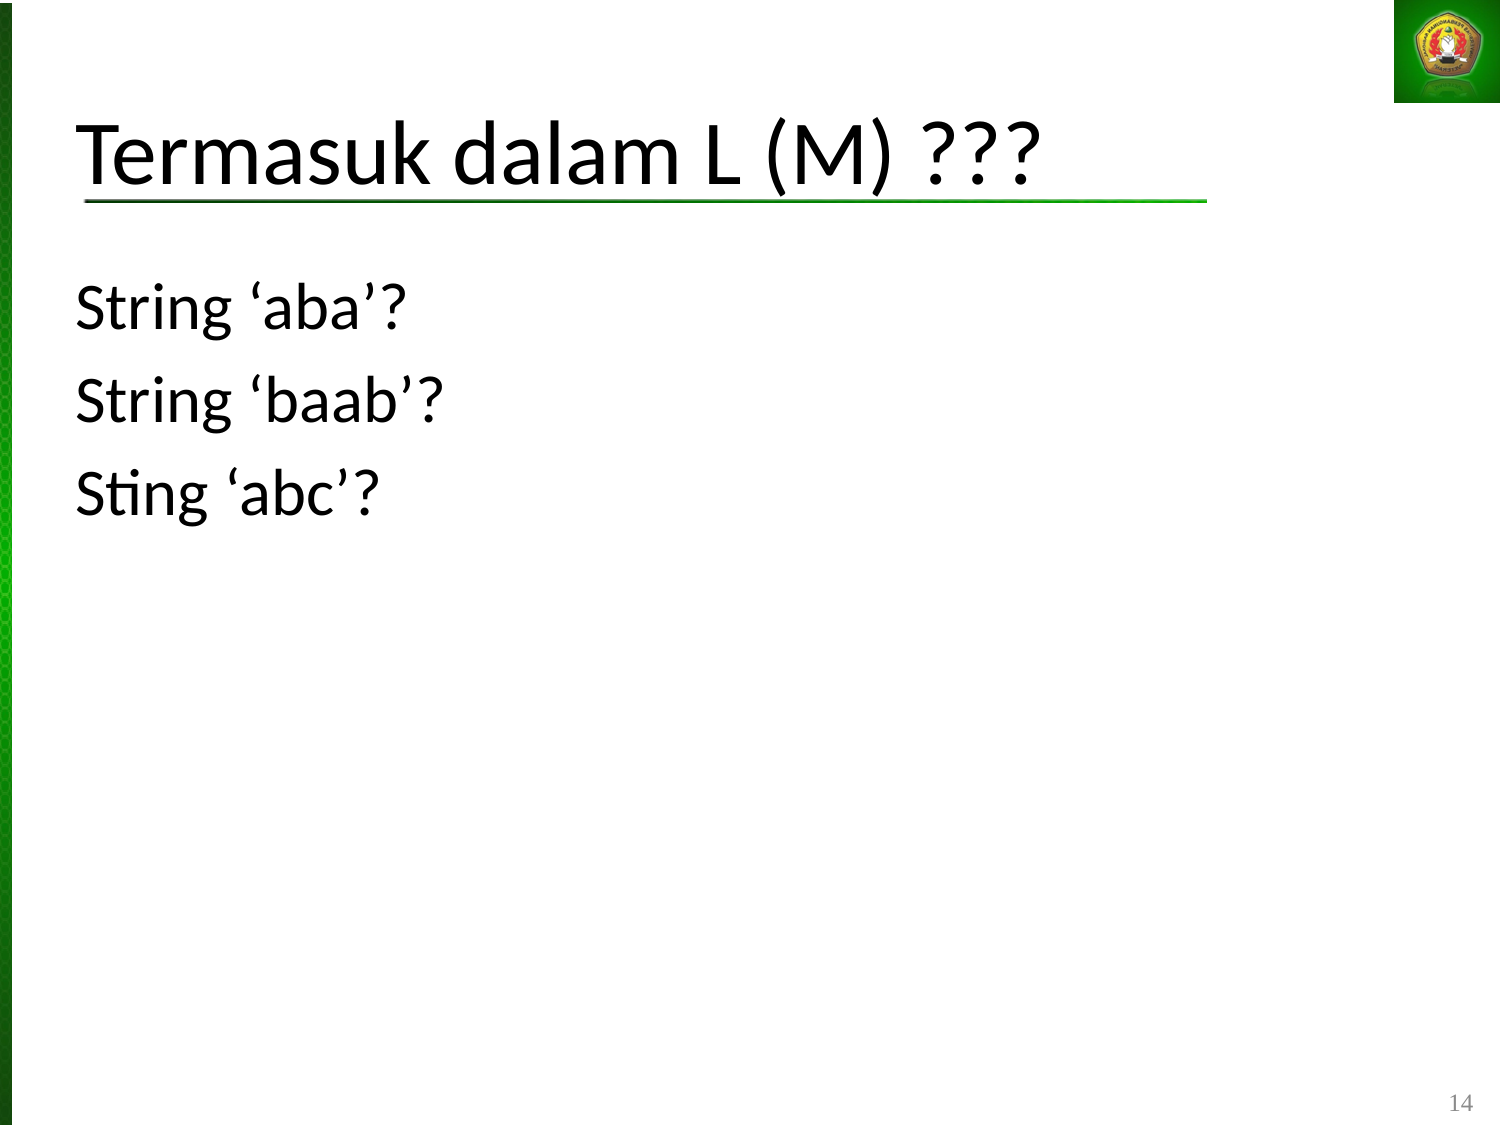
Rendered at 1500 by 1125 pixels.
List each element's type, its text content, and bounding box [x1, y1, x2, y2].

picture [1394, 0, 1500, 103]
slide_number 14 [1148, 1078, 1489, 1125]
list String ‘aba’? String ‘baab’? Sting ‘abc’? [75, 262, 1425, 991]
picture [0, 3, 12, 1125]
title Termasuk dalam L (M) ??? [75, 52, 1425, 225]
